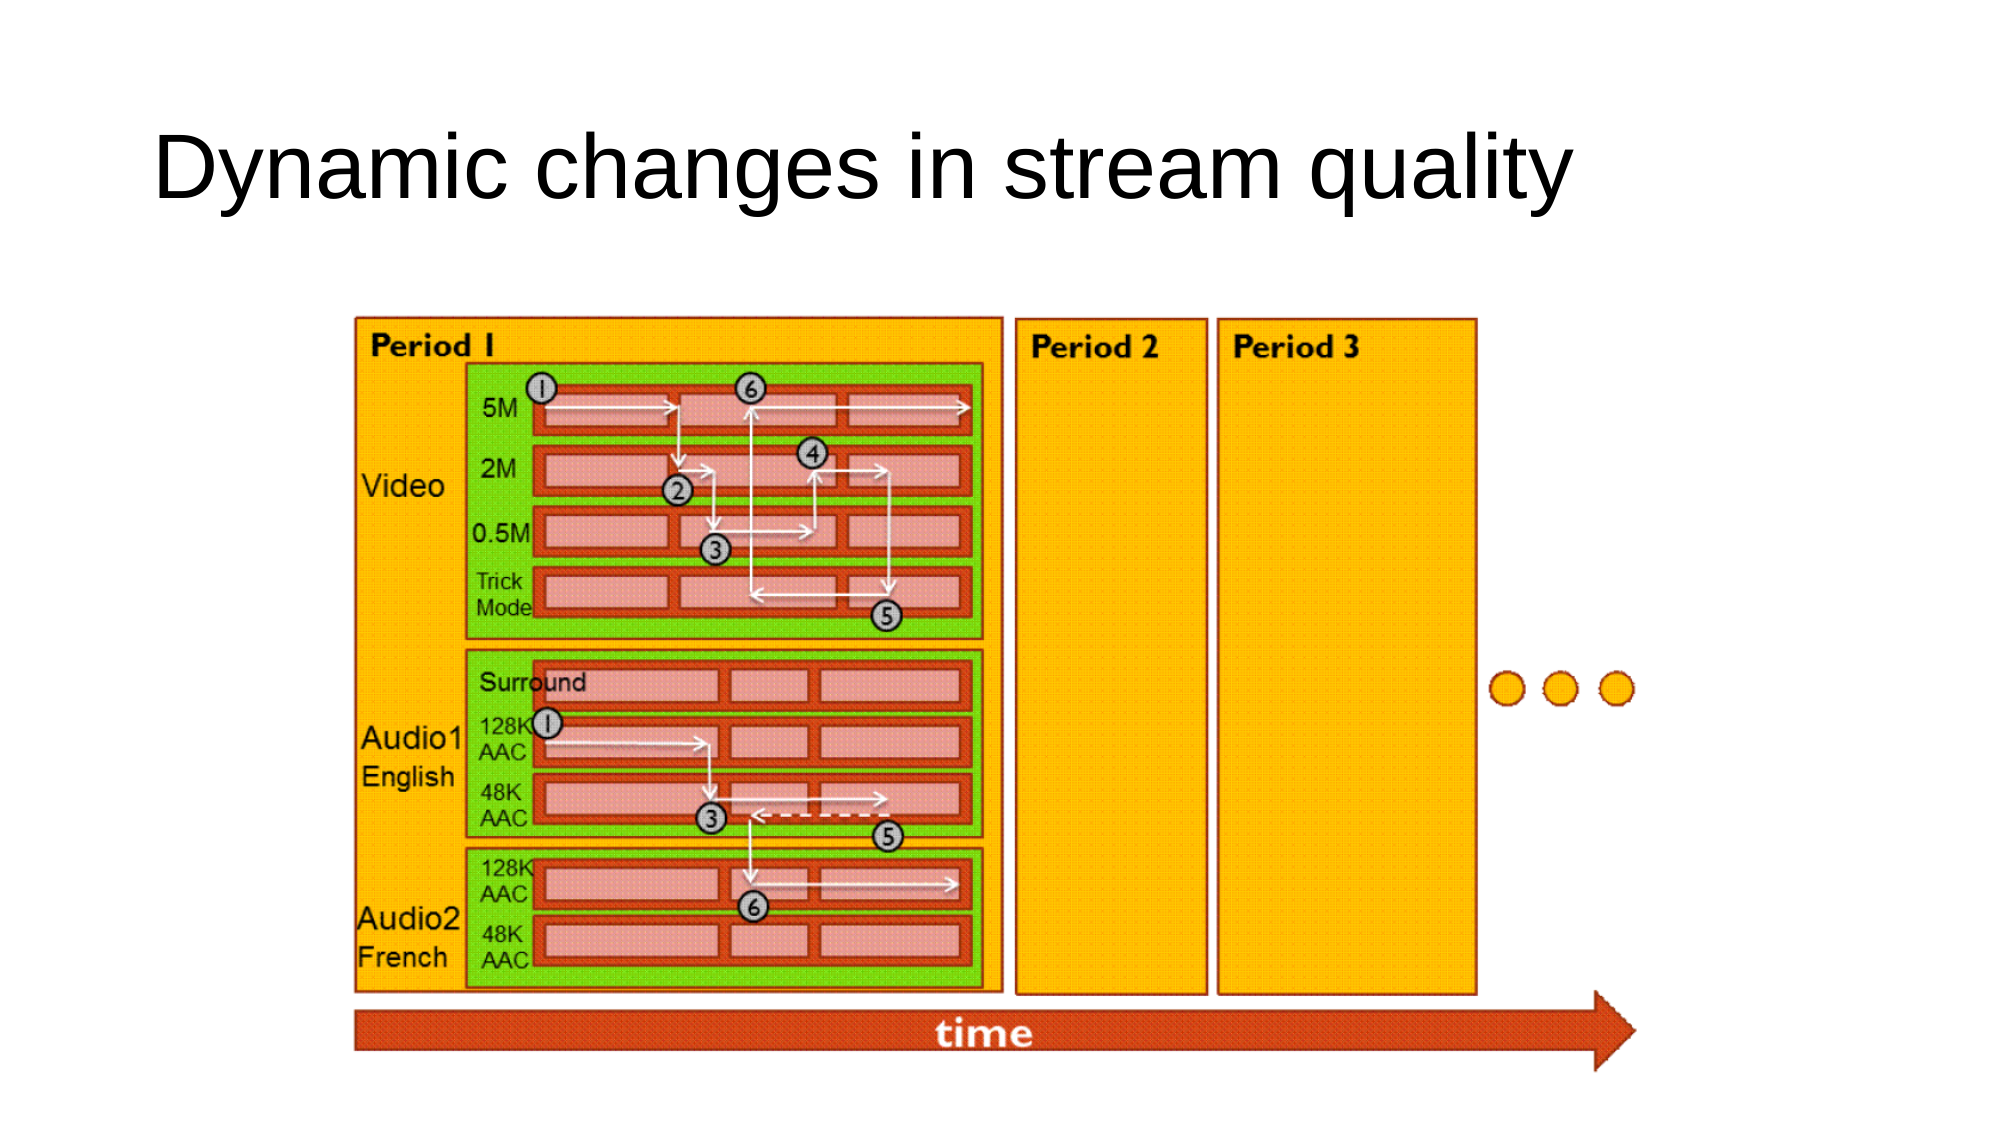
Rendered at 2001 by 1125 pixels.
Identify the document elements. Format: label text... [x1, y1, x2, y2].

picture [299, 287, 1712, 1077]
title Dynamic changes in stream quality [137, 59, 1863, 278]
